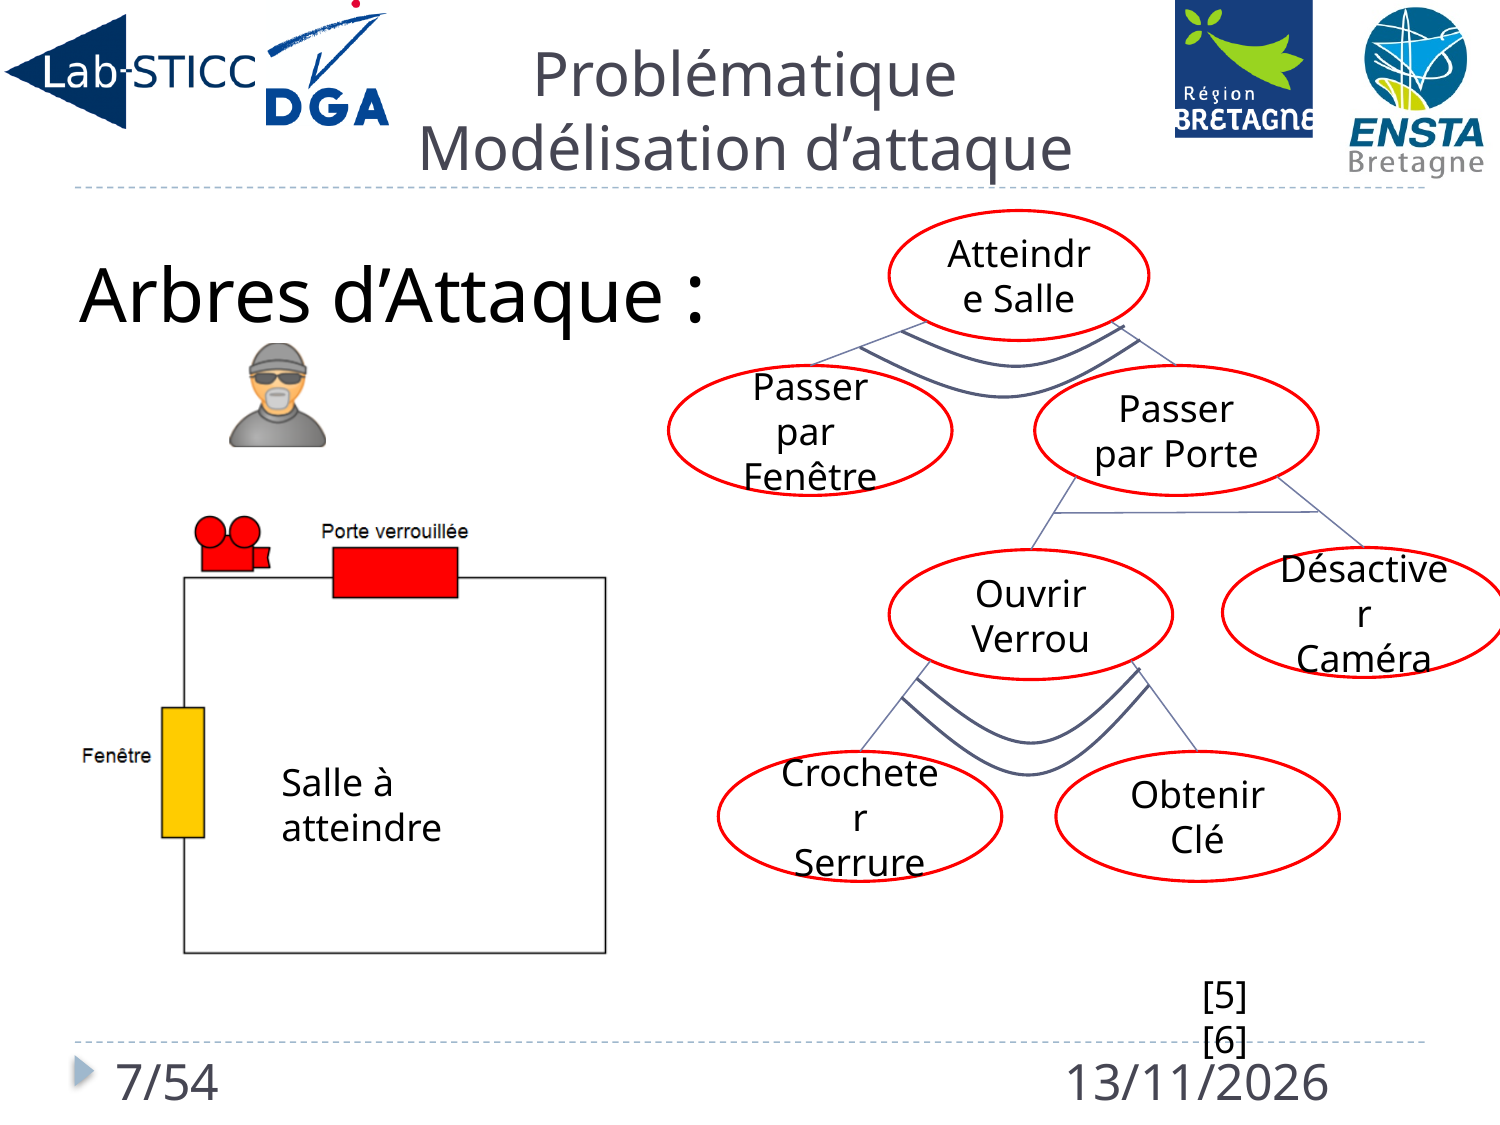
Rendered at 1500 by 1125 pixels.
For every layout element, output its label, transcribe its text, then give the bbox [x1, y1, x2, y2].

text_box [1276, 476, 1365, 548]
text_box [809, 321, 928, 366]
text_box Passer par Porte [1033, 363, 1320, 497]
picture [76, 343, 609, 959]
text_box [1130, 660, 1198, 752]
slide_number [1050, 1042, 1426, 1103]
text_box [938, 668, 1124, 695]
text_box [1030, 476, 1077, 550]
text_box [859, 660, 931, 752]
text_box [920, 340, 1104, 399]
picture [266, 0, 389, 126]
slide_number 7/54 [100, 1042, 426, 1103]
text_box Désactiver Caméra [1220, 545, 1500, 679]
text_box Crocheter Serrure [716, 749, 1004, 883]
text_box Atteindre Salle [887, 208, 1151, 330]
text_box [934, 326, 1106, 345]
text_box Passer par Fenêtre [666, 363, 954, 497]
picture [1339, 0, 1493, 185]
text_box [938, 686, 1124, 777]
text_box Ouvrir Verrou [887, 548, 1175, 675]
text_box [1110, 321, 1177, 366]
text_box [5][6] [1187, 964, 1306, 1069]
title Problématique Modélisation d’attaque [70, 27, 1333, 190]
text_box Obtenir Clé [1054, 749, 1341, 883]
text_box Arbres d’Attaque : [64, 231, 869, 347]
picture [1174, 0, 1313, 138]
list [4, 13, 255, 129]
